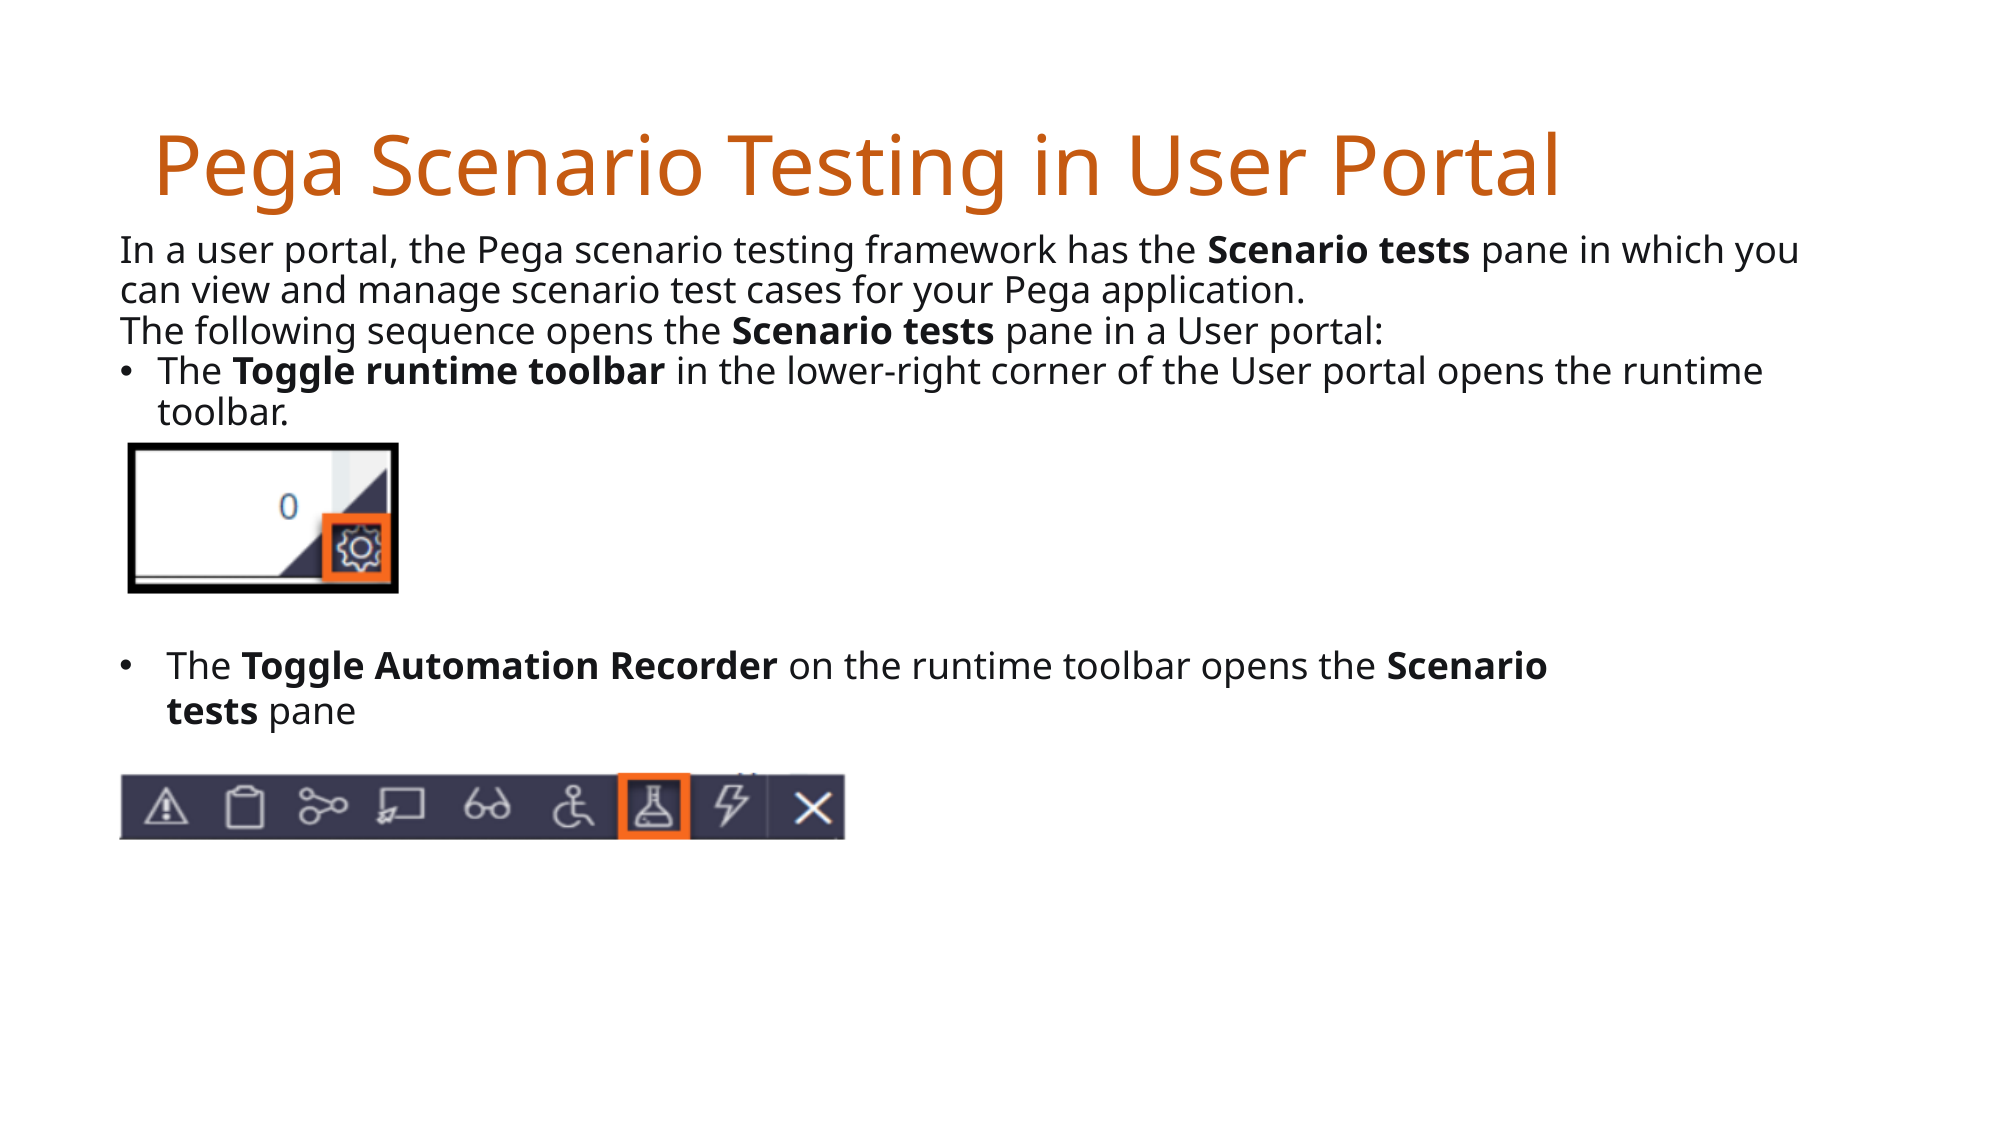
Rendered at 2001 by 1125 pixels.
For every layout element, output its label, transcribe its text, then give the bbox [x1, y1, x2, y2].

title Pega Scenario Testing in User Portal [137, 59, 1863, 278]
picture [106, 432, 446, 608]
picture [104, 762, 886, 869]
text_box The Toggle Automation Recorder on the runtime toolbar opens the Scenario tests pane [104, 634, 1710, 740]
list In a user portal, the Pega scenario testing framework has the Scenario tests pane in which you can view and manage scenario test cases for your Pega application. The following sequence opens the Scenario tests pane in a User portal: The Toggle runtime toolbar in the lower-right corner of the User portal opens the runtime toolbar. [104, 223, 1830, 938]
